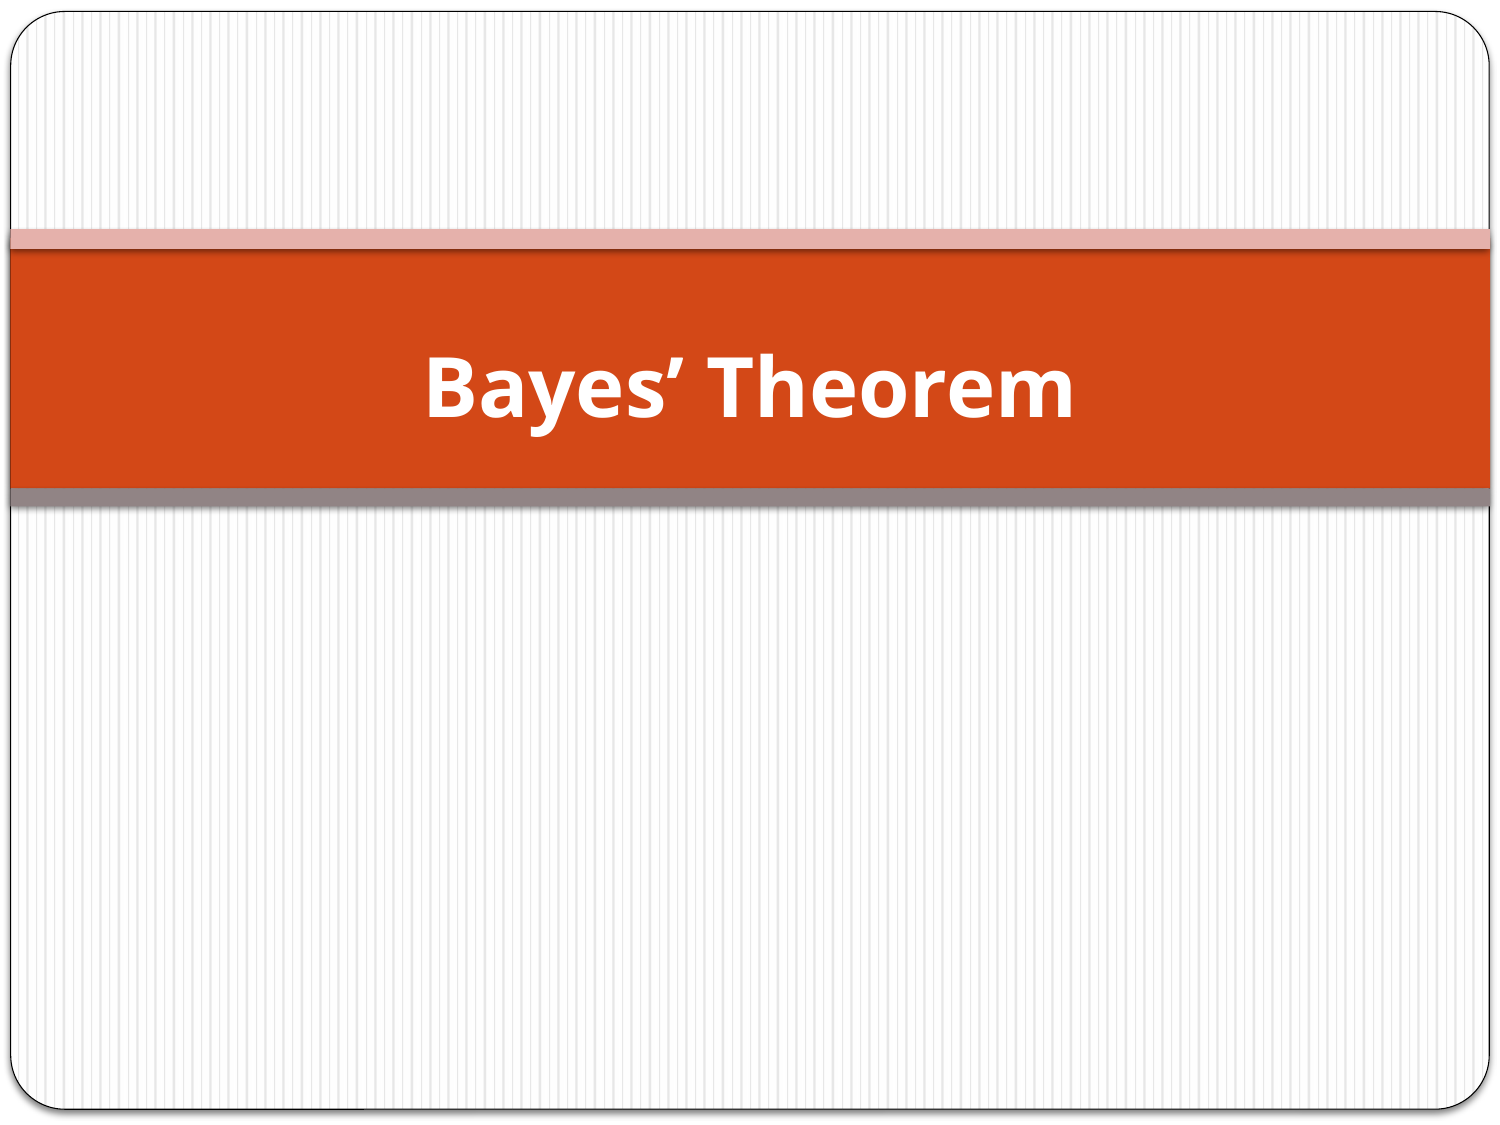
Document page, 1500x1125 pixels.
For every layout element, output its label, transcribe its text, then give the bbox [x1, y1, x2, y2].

title Bayes’ Theorem [75, 287, 1425, 489]
